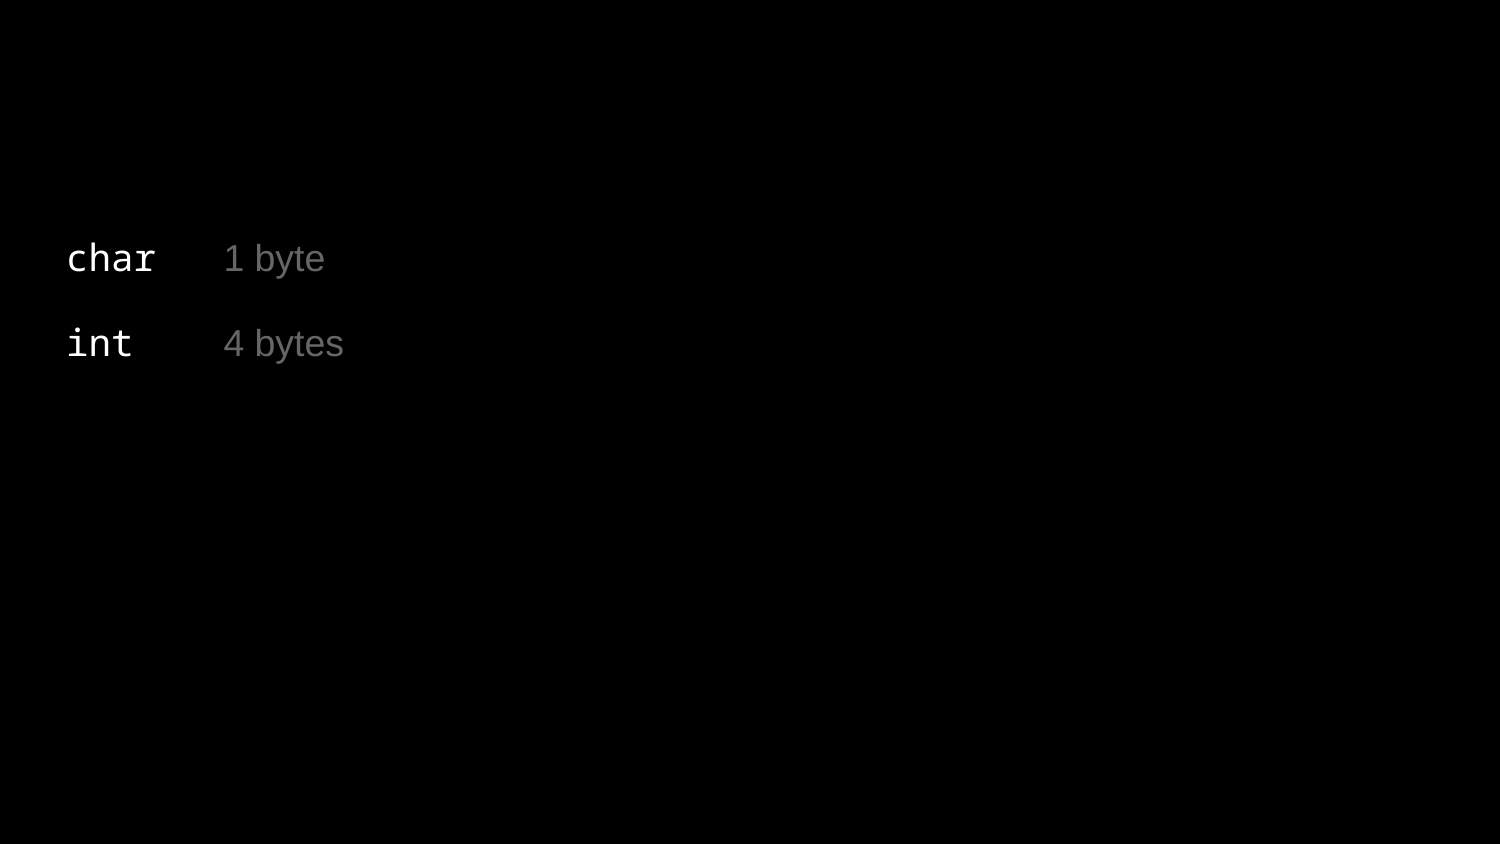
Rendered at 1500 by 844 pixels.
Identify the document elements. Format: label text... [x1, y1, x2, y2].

list char 1 byte int 4 bytes [51, 189, 1449, 750]
